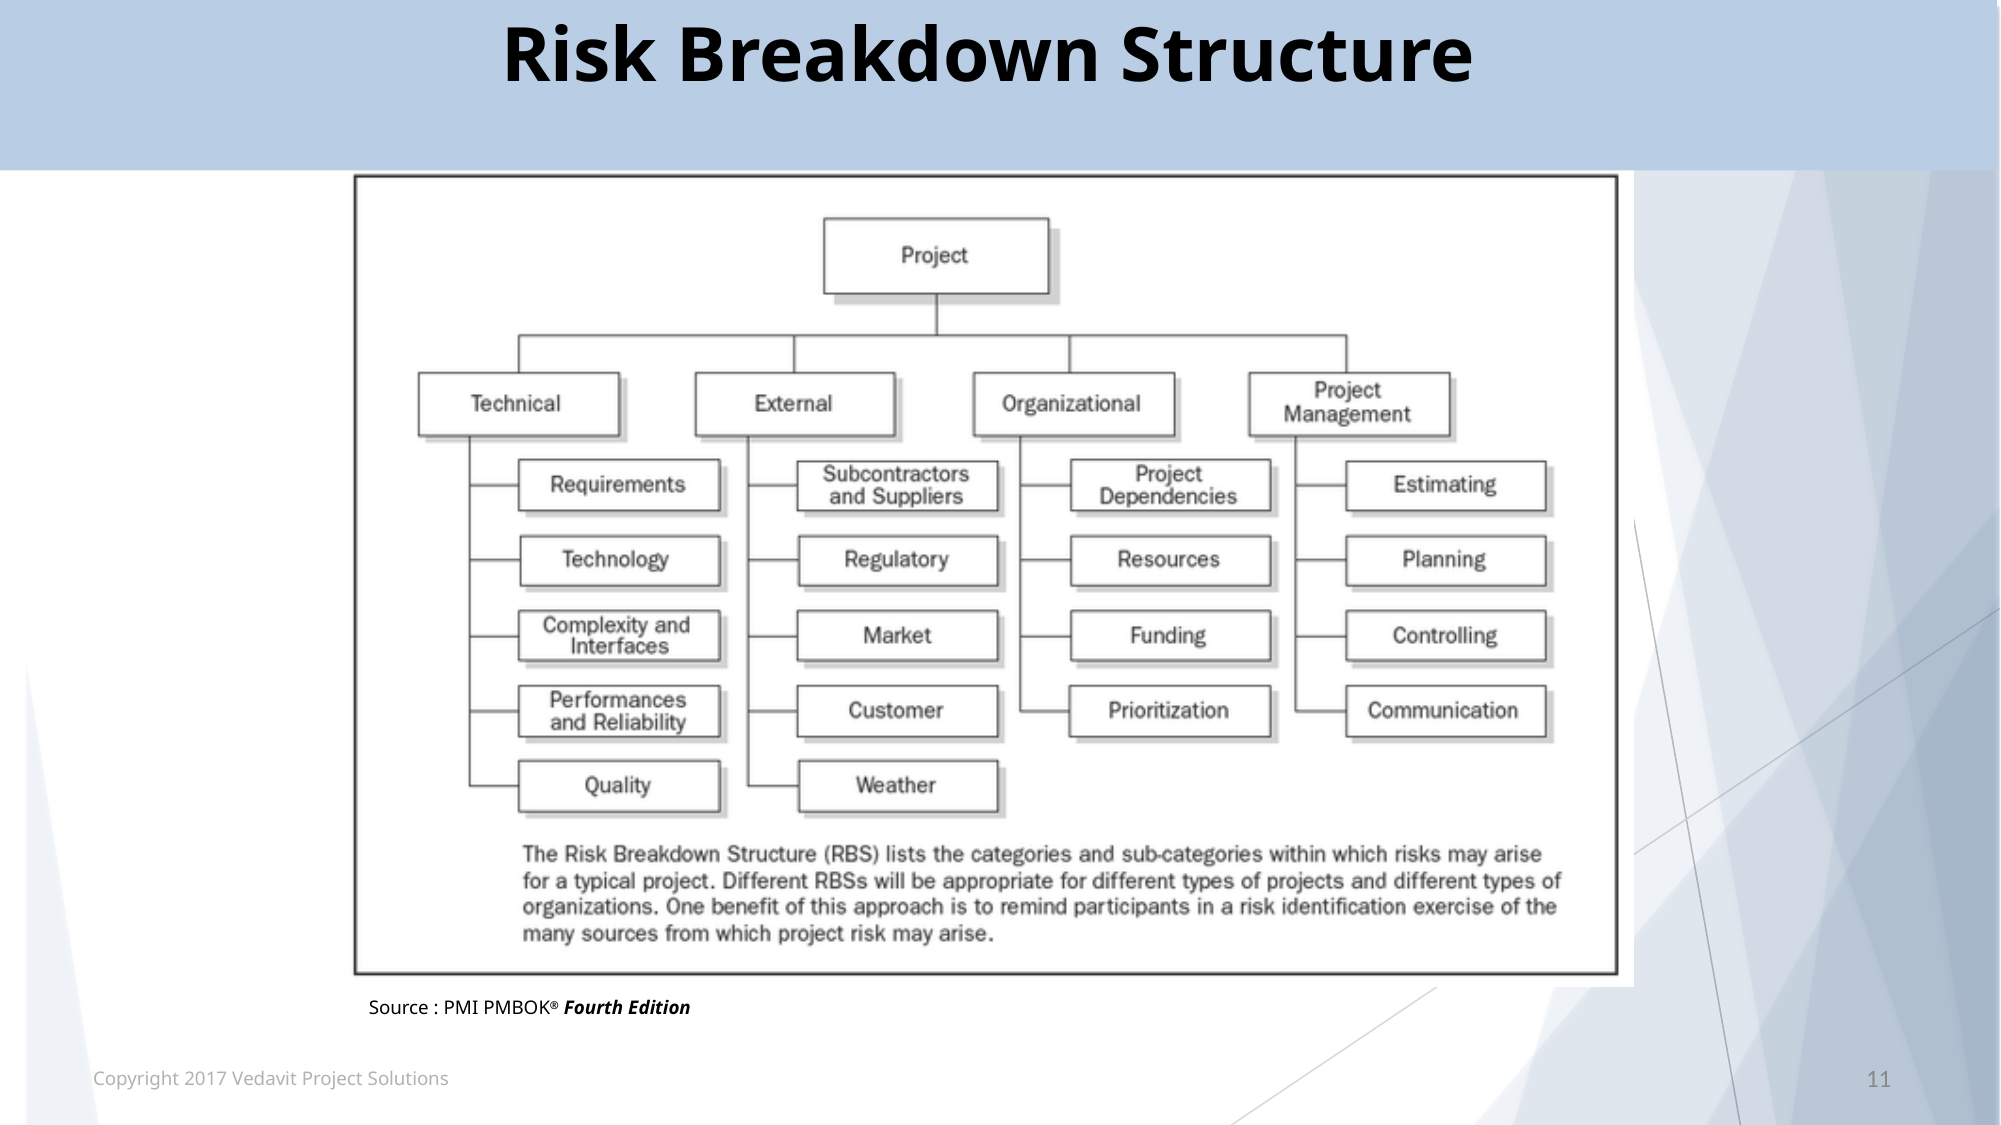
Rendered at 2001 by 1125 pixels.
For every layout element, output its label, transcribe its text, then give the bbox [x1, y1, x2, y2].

footer Copyright 2017 Vedavit Project Solutions [78, 1047, 1180, 1108]
slide_number 11 [1794, 1047, 1907, 1108]
text_box Source : PMI PMBOK® Fourth Edition [353, 997, 977, 1028]
picture [342, 162, 1634, 988]
title Risk Breakdown Structure [0, 0, 1998, 171]
